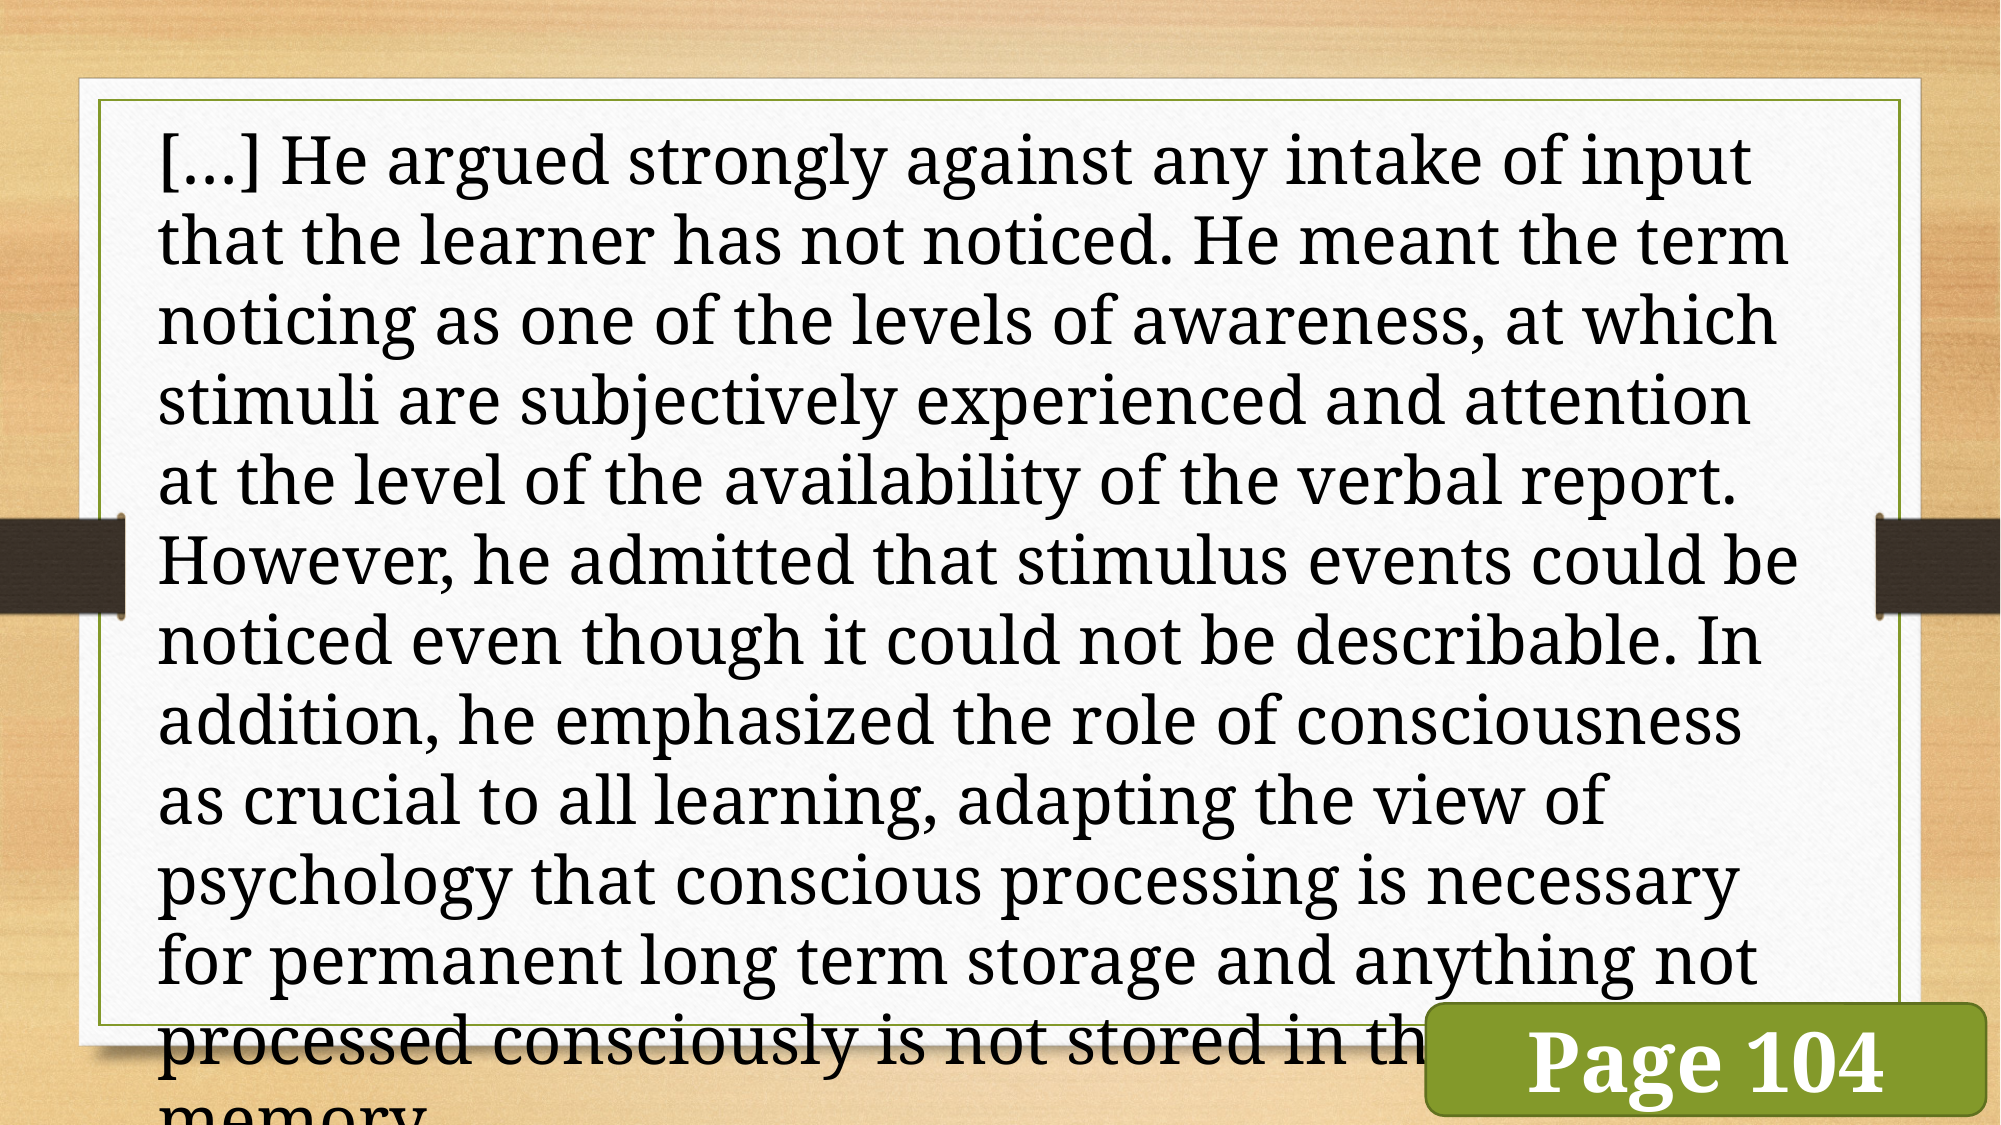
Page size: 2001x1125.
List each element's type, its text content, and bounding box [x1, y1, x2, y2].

picture [0, 0, 2001, 1125]
text_box […] He argued strongly against any intake of input that the learner has not noticed. He meant the term noticing as one of the levels of awareness, at which stimuli are subjectively experienced and attention at the level of the availability of the verbal report. However, he admitted that stimulus events could be noticed even though it could not be describable. In addition, he emphasized the role of consciousness as crucial to all learning, adapting the view of psychology that conscious processing is necessary for permanent long term storage and anything not processed consciously is not stored in the long-term memory. [143, 110, 1824, 1125]
text_box Page 104 [1424, 1002, 1988, 1118]
